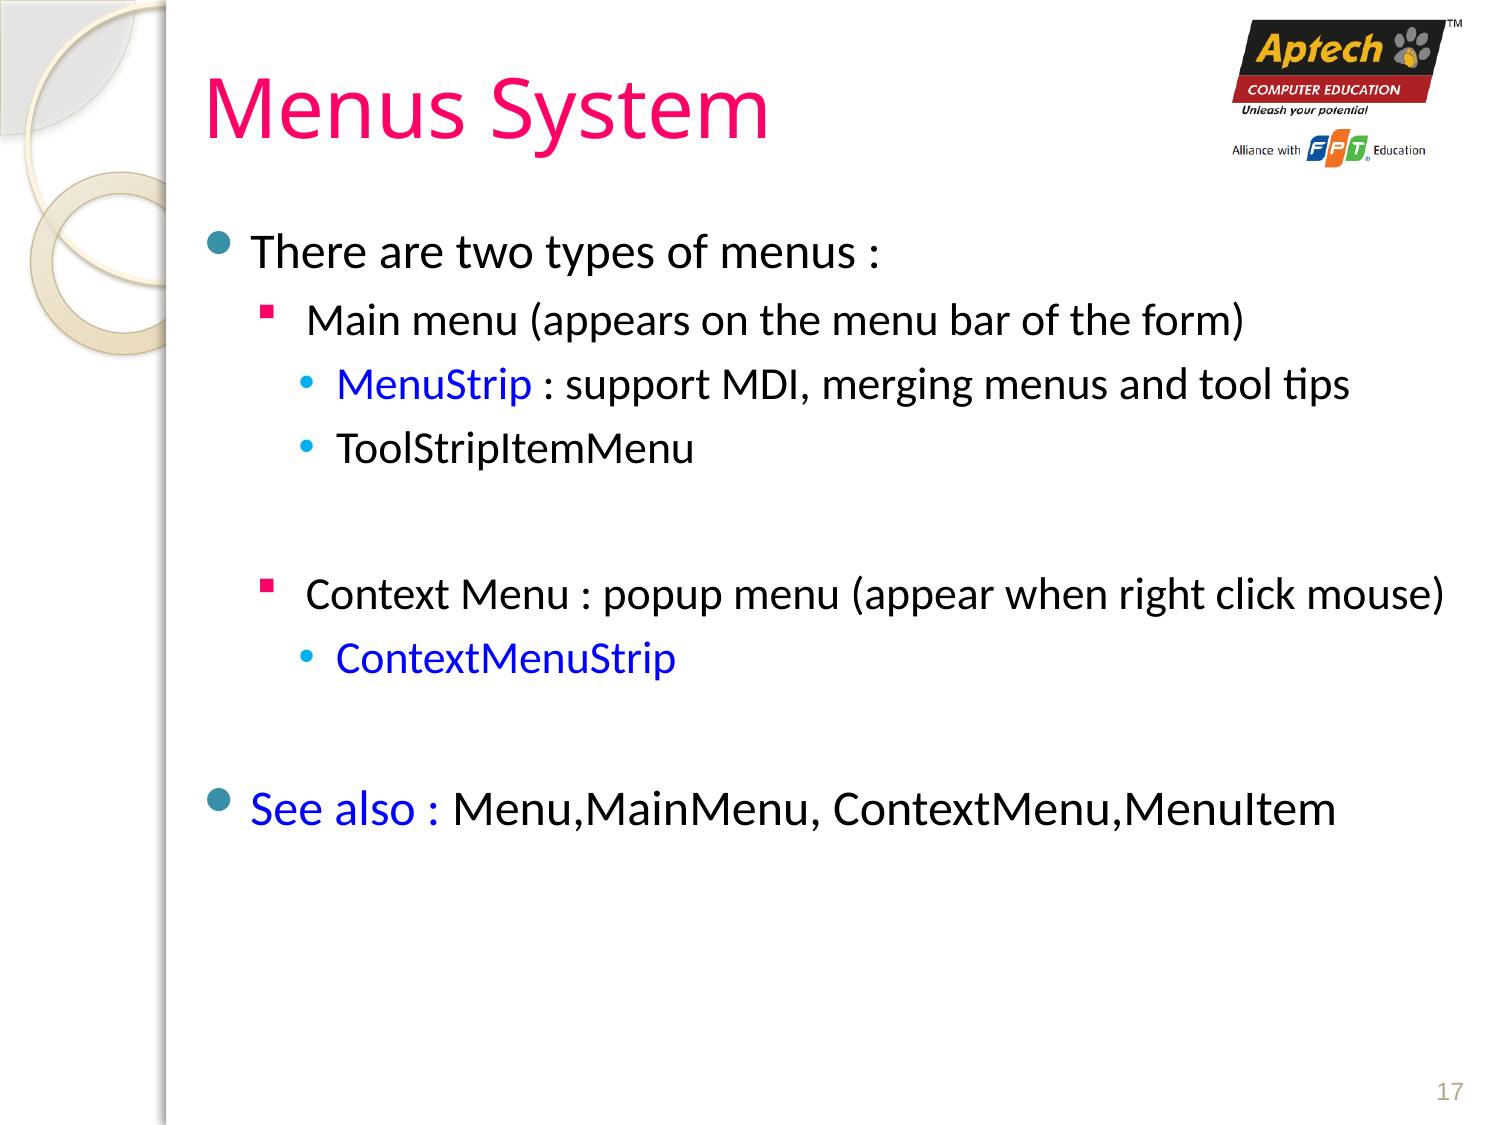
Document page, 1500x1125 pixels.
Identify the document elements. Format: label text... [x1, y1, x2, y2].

list There are two types of menus : Main menu (appears on the menu bar of the form) MenuStrip : support MDI, merging menus and tool tips ToolStripItemMenu Context Menu : popup menu (appear when right click mouse) ContextMenuStrip See also : Menu,MainMenu, ContextMenu,MenuItem [175, 210, 1466, 1025]
title Menus System [187, 11, 1465, 200]
slide_number 17 [1413, 1034, 1488, 1113]
